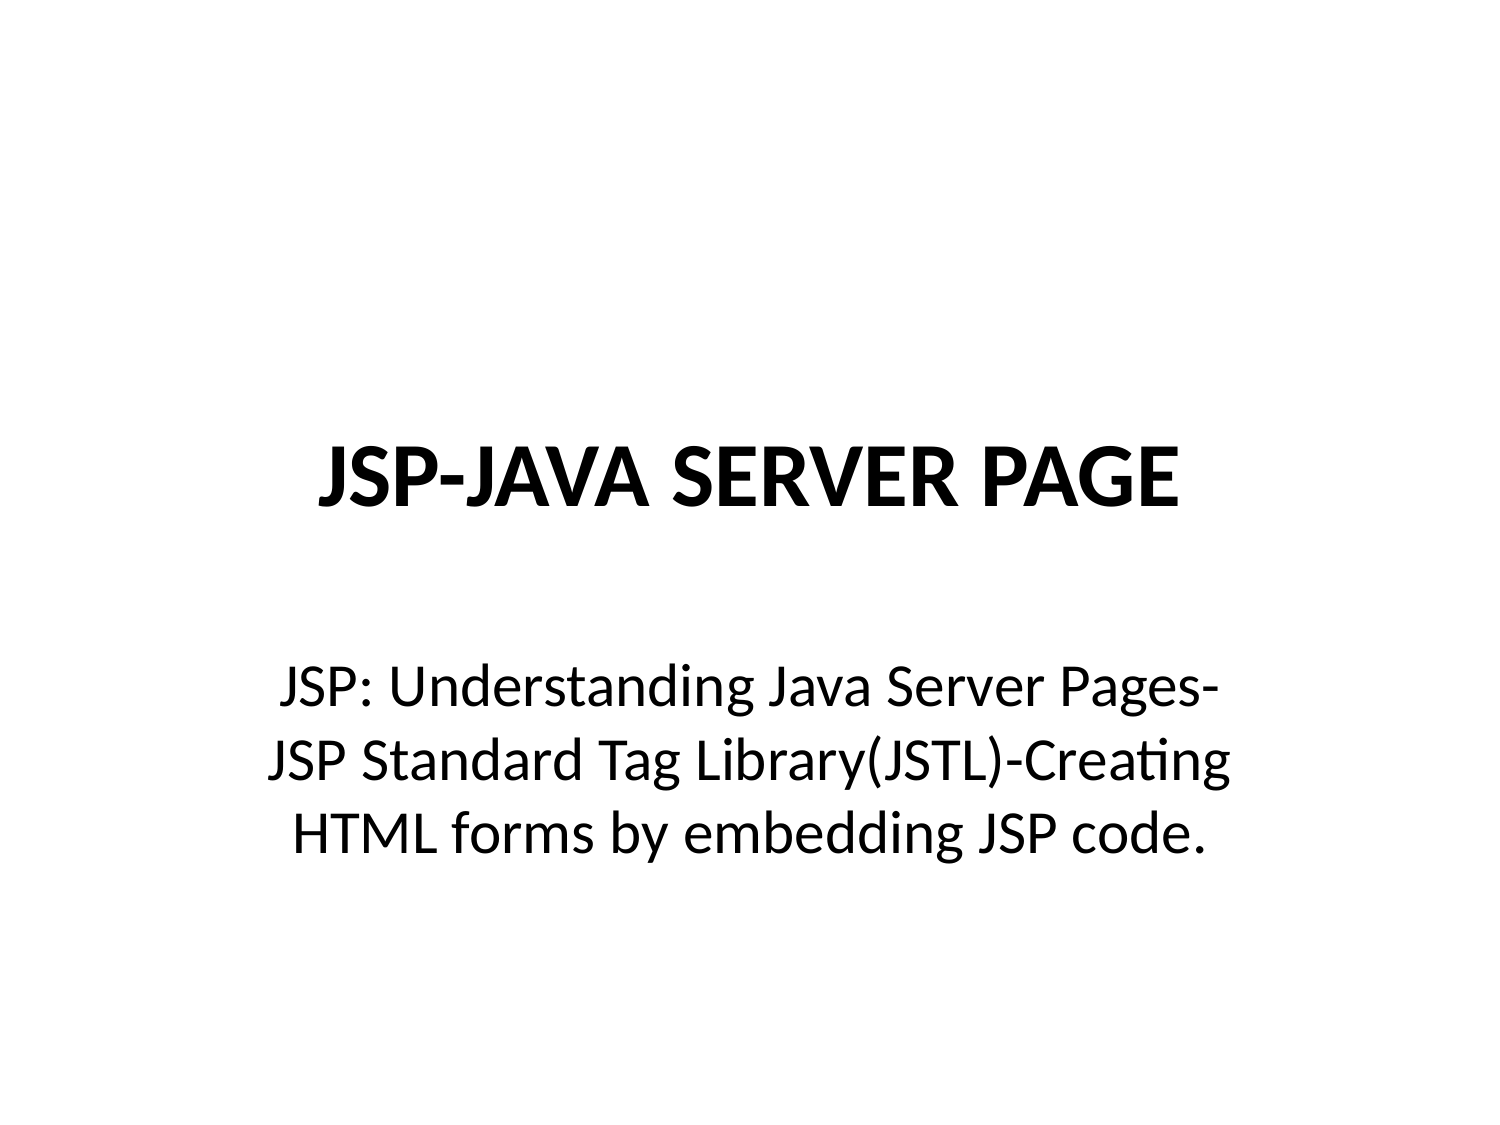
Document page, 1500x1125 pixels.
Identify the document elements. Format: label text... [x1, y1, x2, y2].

title JSP-JAVA SERVER PAGE [112, 349, 1388, 591]
subtitle JSP: Understanding Java Server Pages-JSP Standard Tag Library(JSTL)-Creating HTML forms by embedding JSP code. [225, 637, 1275, 925]
